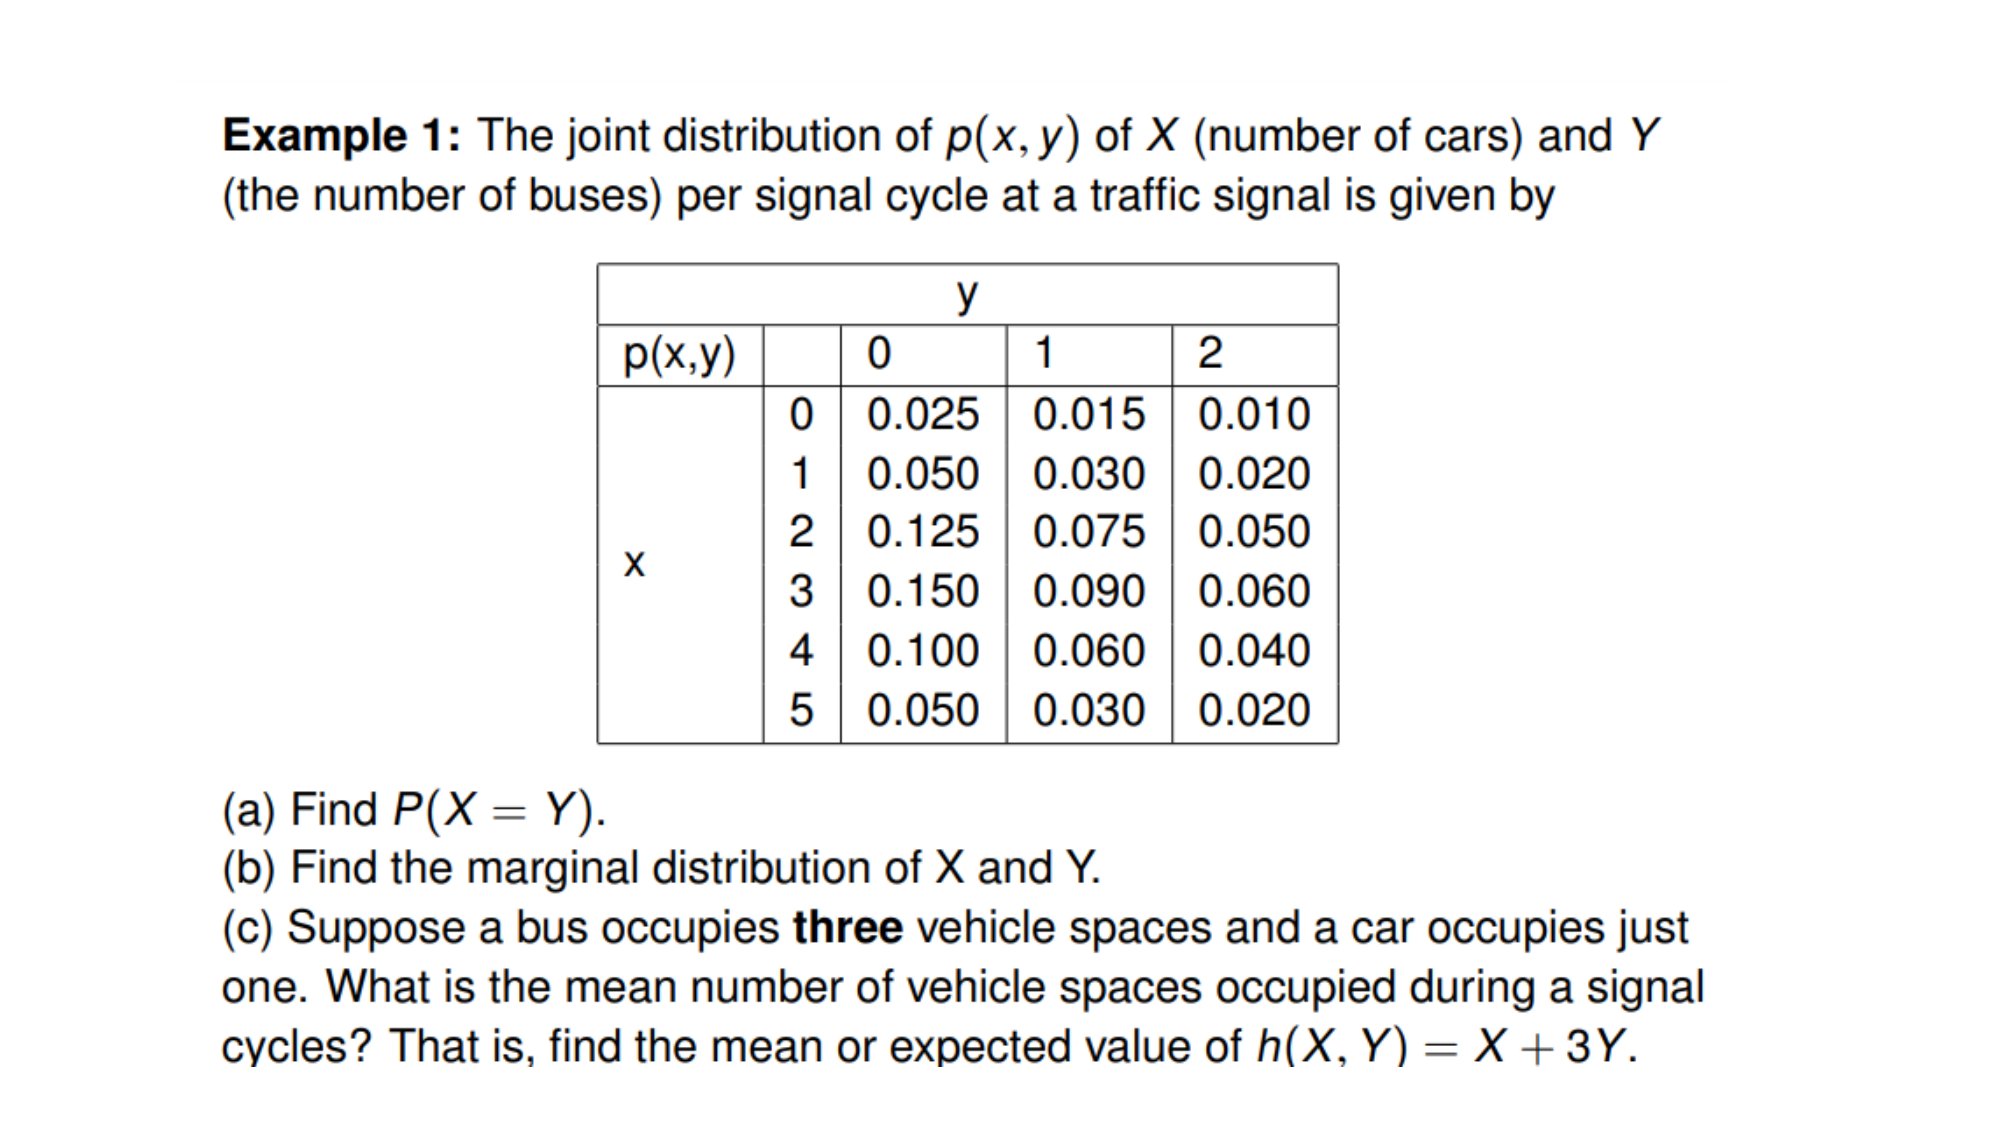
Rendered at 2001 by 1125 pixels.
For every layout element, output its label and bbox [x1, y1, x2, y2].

picture [178, 79, 1729, 1067]
